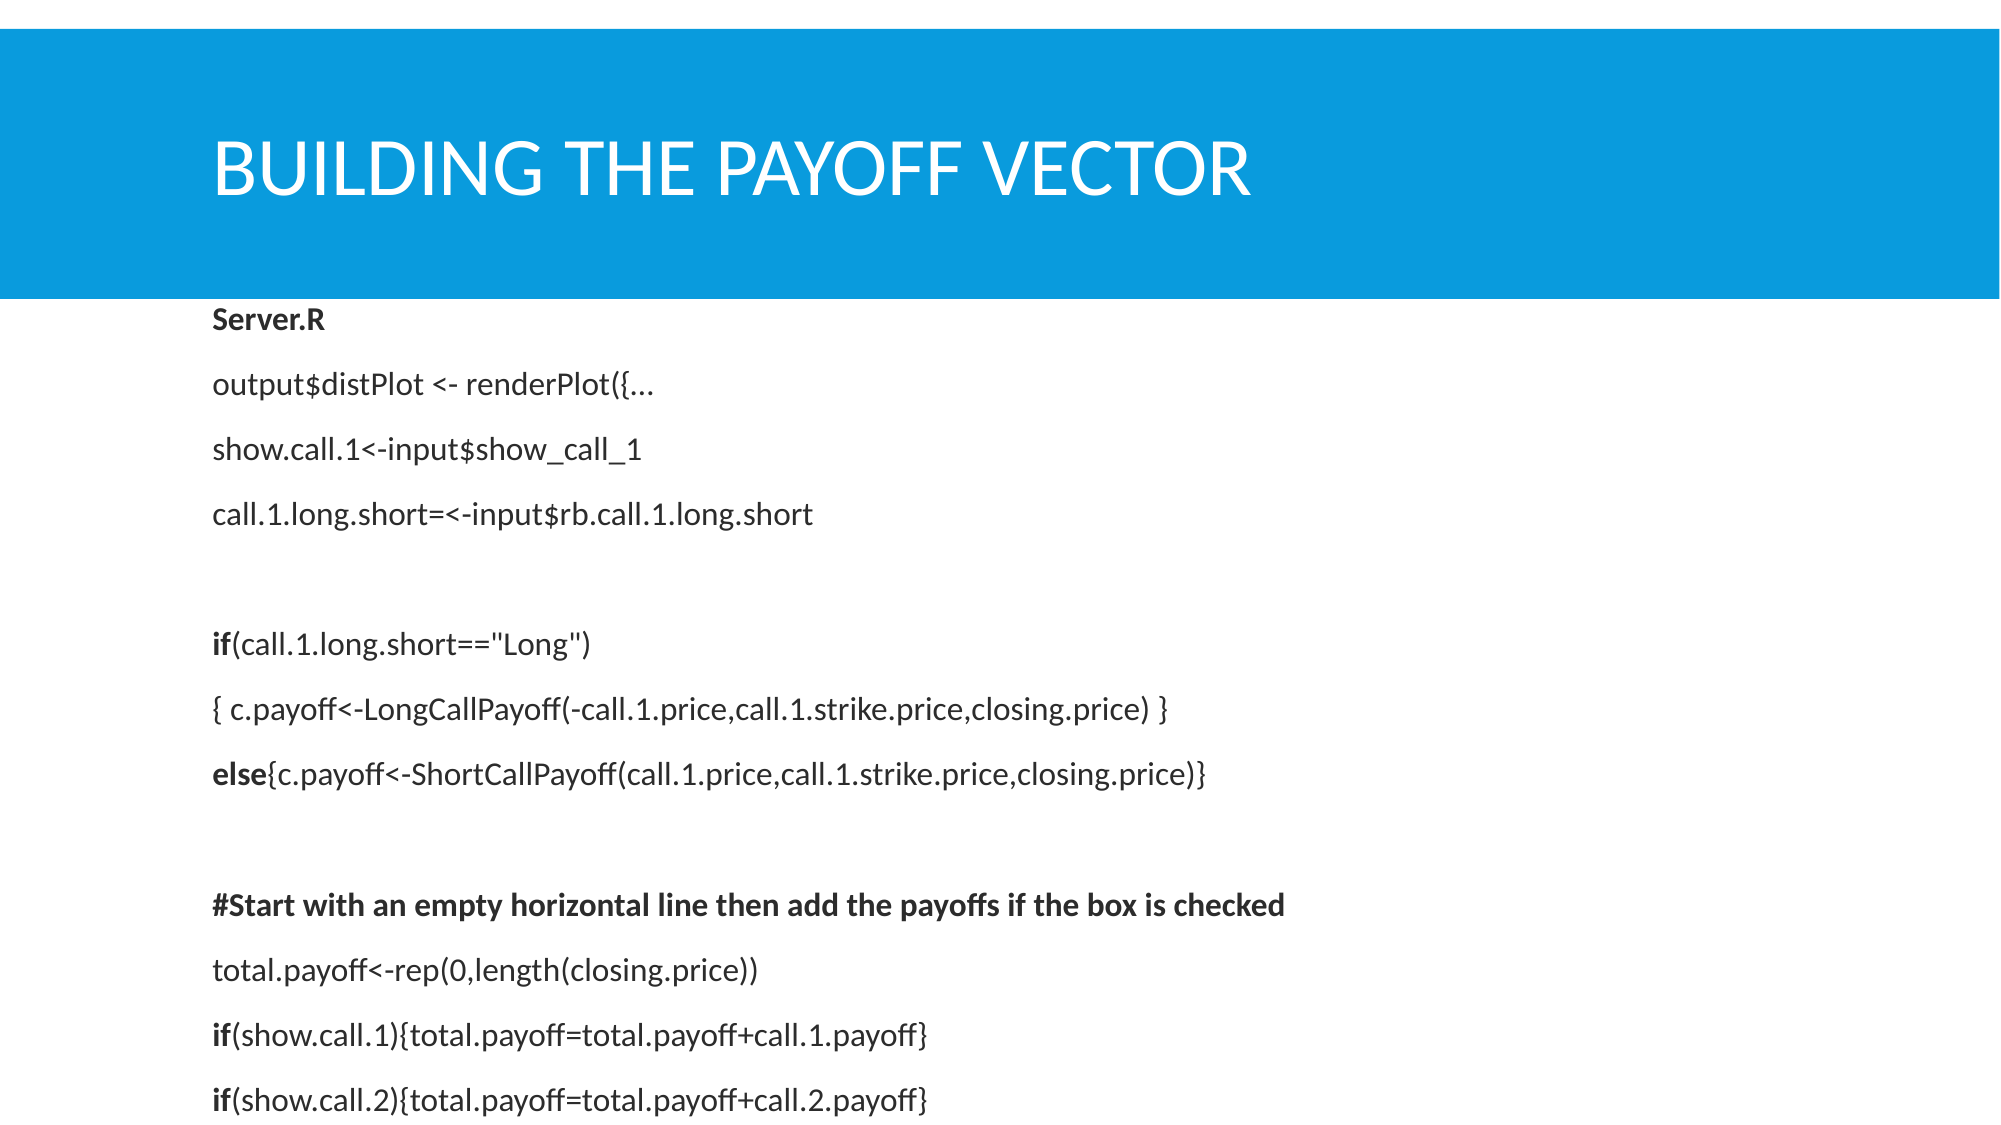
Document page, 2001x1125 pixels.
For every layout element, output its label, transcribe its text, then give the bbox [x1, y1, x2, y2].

list Server.R output$distPlot <- renderPlot({… show.call.1<-input$show_call_1 call.1.long.short=<-input$rb.call.1.long.short if(call.1.long.short=="Long") { c.payoff<-LongCallPayoff(-call.1.price,call.1.strike.price,closing.price) } else{c.payoff<-ShortCallPayoff(call.1.price,call.1.strike.price,closing.price)} #Start with an empty horizontal line then add the payoffs if the box is checked total.payoff<-rep(0,length(closing.price)) if(show.call.1){total.payoff=total.payoff+call.1.payoff} if(show.call.2){total.payoff=total.payoff+call.2.payoff} [197, 294, 1771, 1125]
title Building the Payoff Vector [197, 46, 1803, 295]
